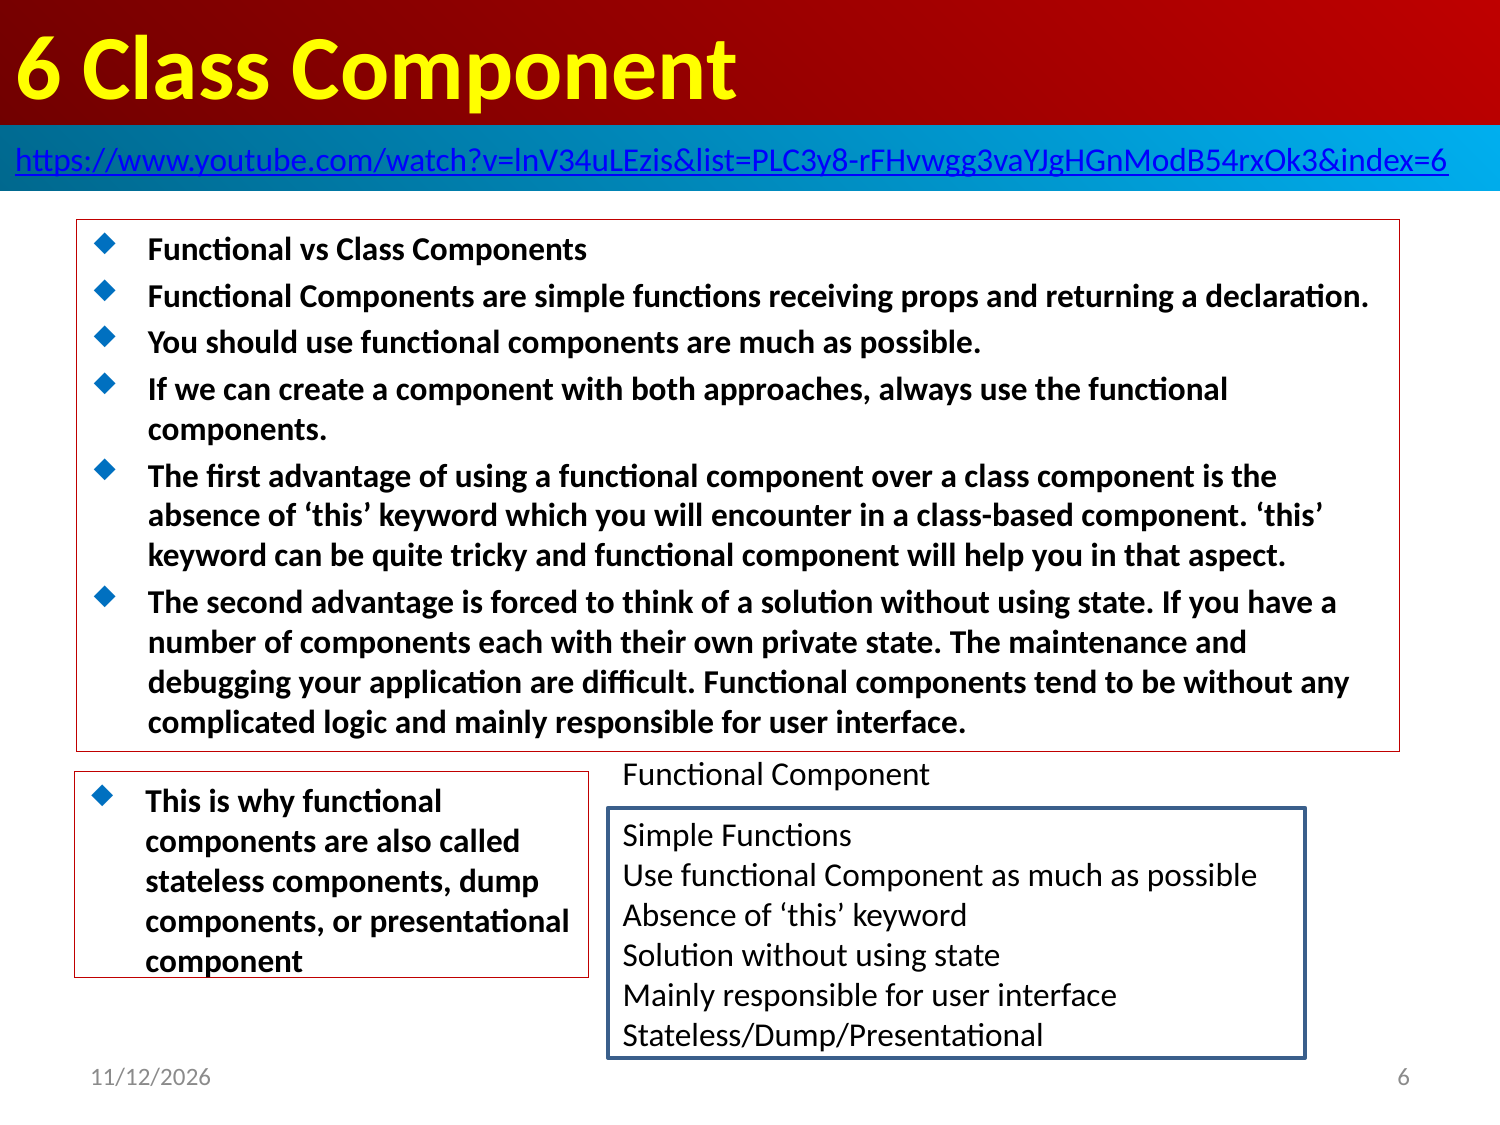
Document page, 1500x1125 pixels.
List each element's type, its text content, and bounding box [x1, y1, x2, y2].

slide_number 6 [1074, 1042, 1425, 1109]
text_box https://www.youtube.com/watch?v=lnV34uLEzis&list=PLC3y8-rFHvwgg3vaYJgHGnModB54rxOk3&index=6 [0, 125, 1500, 191]
text_box Simple Functions Use functional Component as much as possible Absence of ‘this’ keyword Solution without using state Mainly responsible for user interface Stateless/Dump/Presentational [606, 806, 1307, 1060]
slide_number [75, 1042, 425, 1109]
text_box Functional Component [606, 734, 1013, 810]
subtitle Functional vs Class Components Functional Components are simple functions receiving props and returning a declaration. You should use functional components are much as possible. If we can create a component with both approaches, always use the functional components. The first advantage of using a functional component over a class component is the absence of ‘this’ keyword which you will encounter in a class-based component. ‘this’ keyword can be quite tricky and functional component will help you in that aspect. The second advantage is forced to think of a solution without using state. If you have a number of components each with their own private state. The maintenance and debugging your application are difficult. Functional components tend to be without any complicated logic and mainly responsible for user interface. [76, 219, 1400, 752]
text_box This is why functional components are also called stateless components, dump components, or presentational component [74, 771, 589, 978]
title 6 Class Component [0, 0, 1500, 125]
